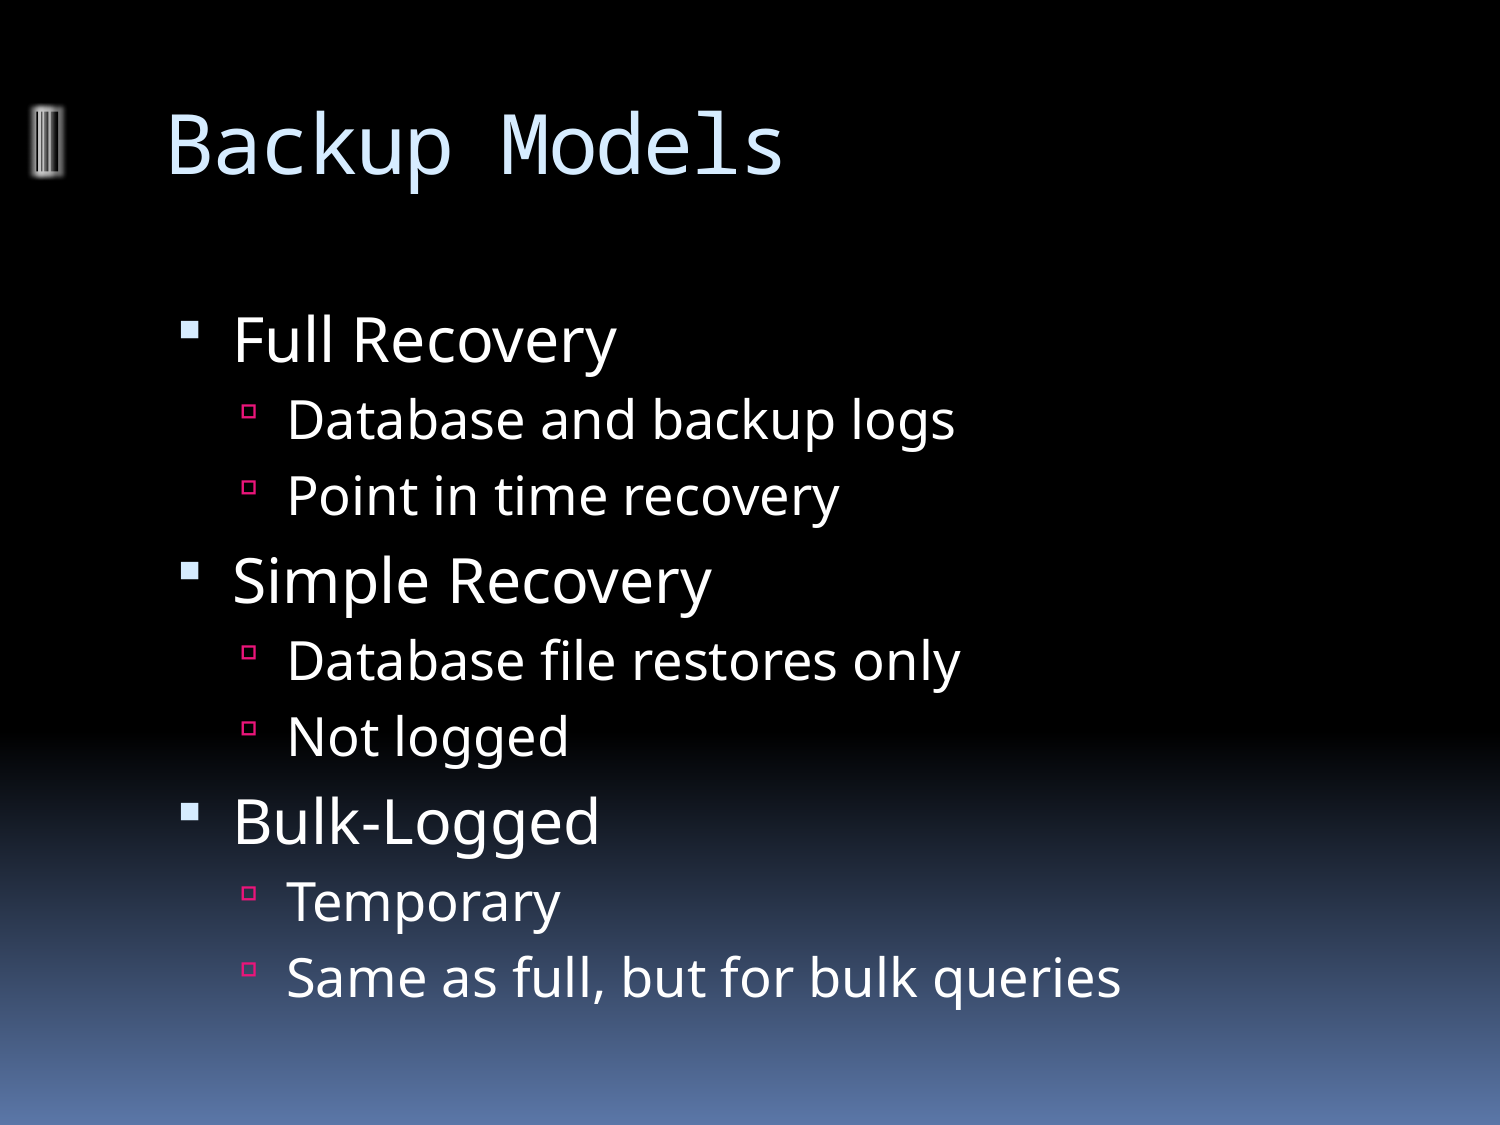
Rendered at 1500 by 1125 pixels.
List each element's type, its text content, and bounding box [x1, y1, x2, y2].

title Backup Models [150, 83, 1425, 234]
list Full Recovery Database and backup logs Point in time recovery Simple Recovery Database file restores only Not logged Bulk-Logged Temporary Same as full, but for bulk queries [150, 292, 1425, 1043]
